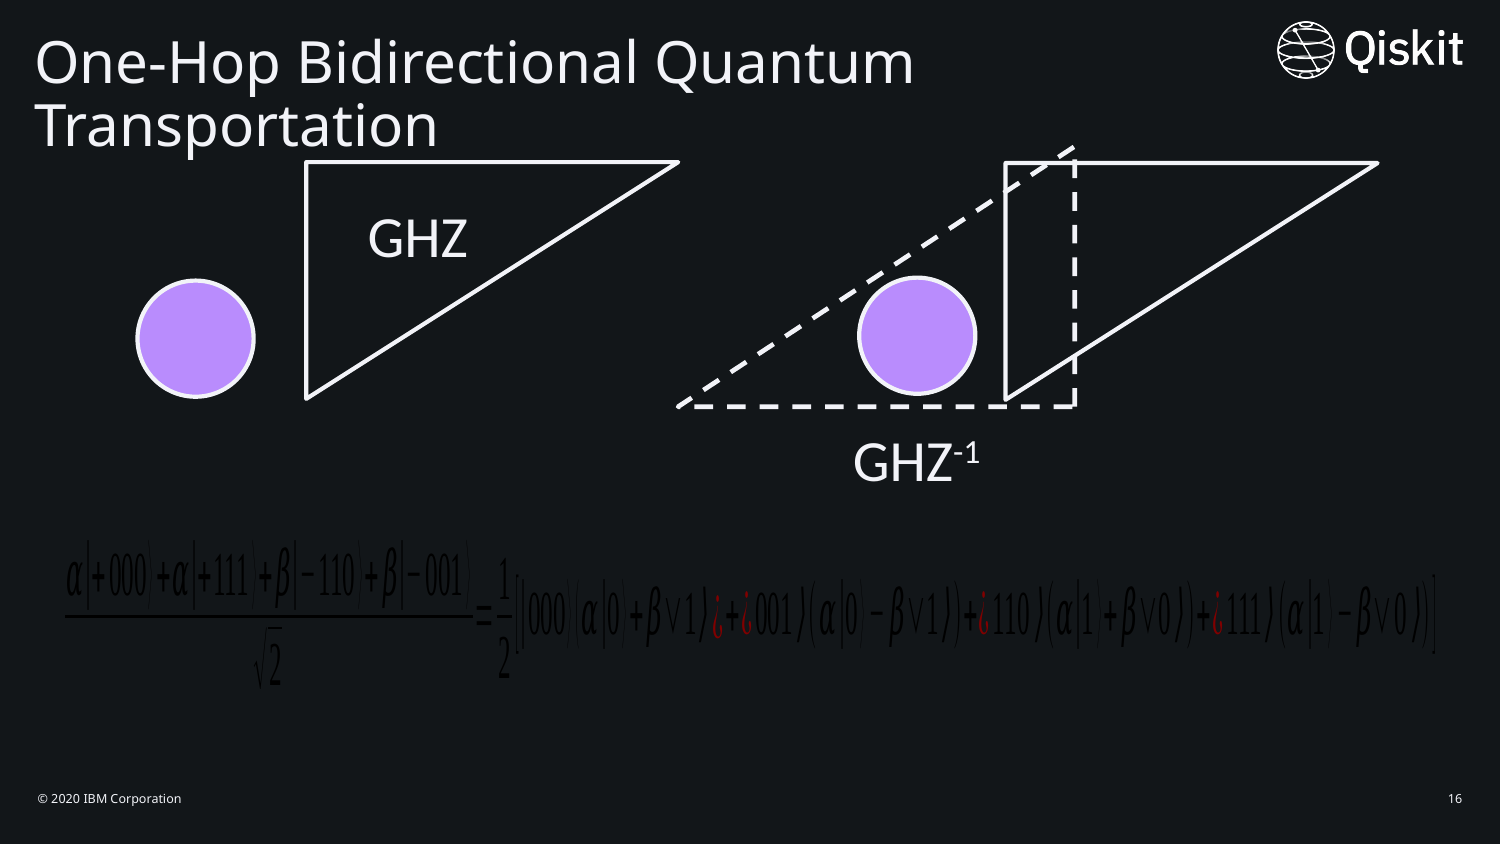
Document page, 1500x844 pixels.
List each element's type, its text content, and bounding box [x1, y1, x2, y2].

picture [1277, 21, 1463, 79]
text_box One-Hop Bidirectional Quantum Transportation [34, 33, 1280, 317]
text_box [676, 317, 870, 409]
footer © 2020 IBM Corporation [37, 785, 713, 813]
text_box GHZ-1 [838, 415, 996, 501]
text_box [137, 161, 679, 400]
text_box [858, 162, 1378, 401]
slide_number 16 [1162, 785, 1463, 813]
